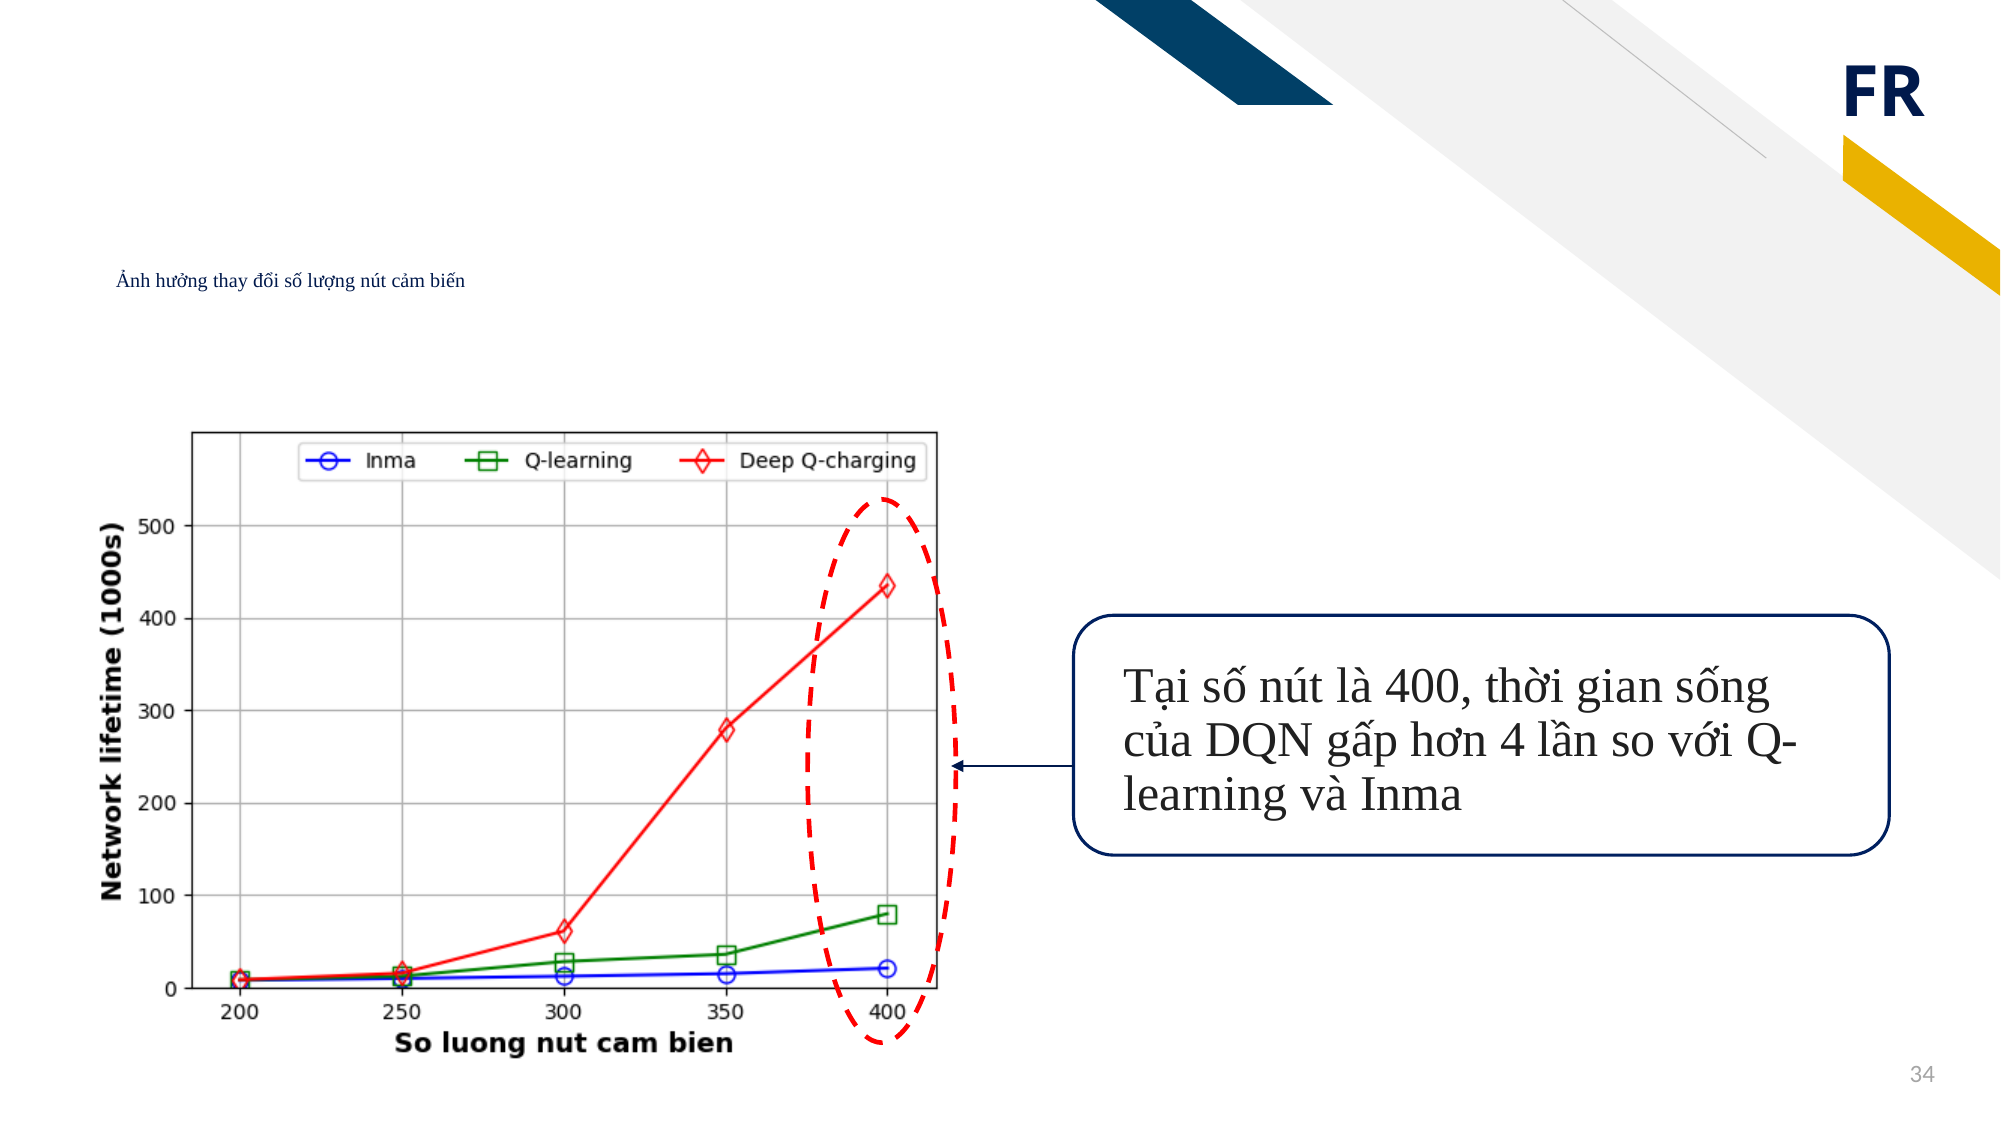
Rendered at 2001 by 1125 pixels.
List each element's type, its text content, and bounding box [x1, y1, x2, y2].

text_box Tại số nút là 400, thời gian sống của DQN gấp hơn 4 lần so với Q-learning và Inma [1109, 652, 1854, 819]
title Ảnh hưởng thay đổi số lượng nút cảm biến [100, 127, 1160, 316]
slide_number 34 [1828, 1042, 1950, 1103]
picture [52, 375, 1013, 1096]
text_box [1072, 614, 1891, 857]
